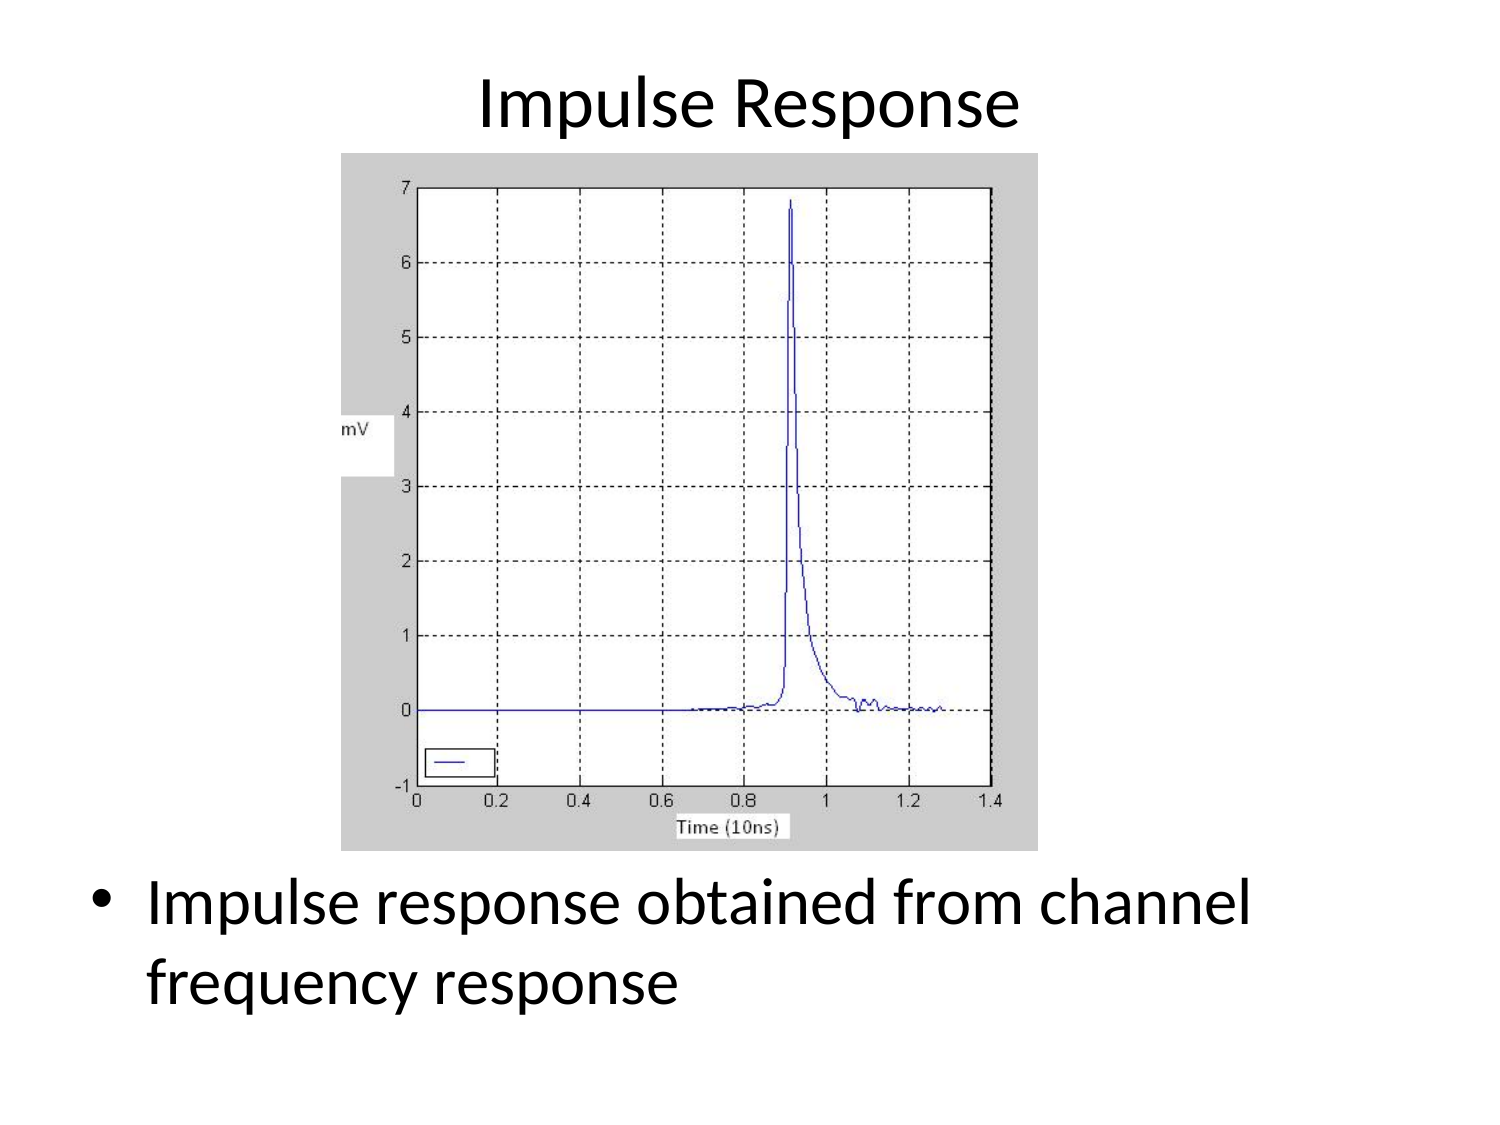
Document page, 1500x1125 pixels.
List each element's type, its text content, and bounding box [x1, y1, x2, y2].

list Impulse response obtained from channel frequency response [75, 849, 1288, 1043]
title Impulse Response [75, 45, 1425, 150]
picture [341, 152, 1038, 851]
